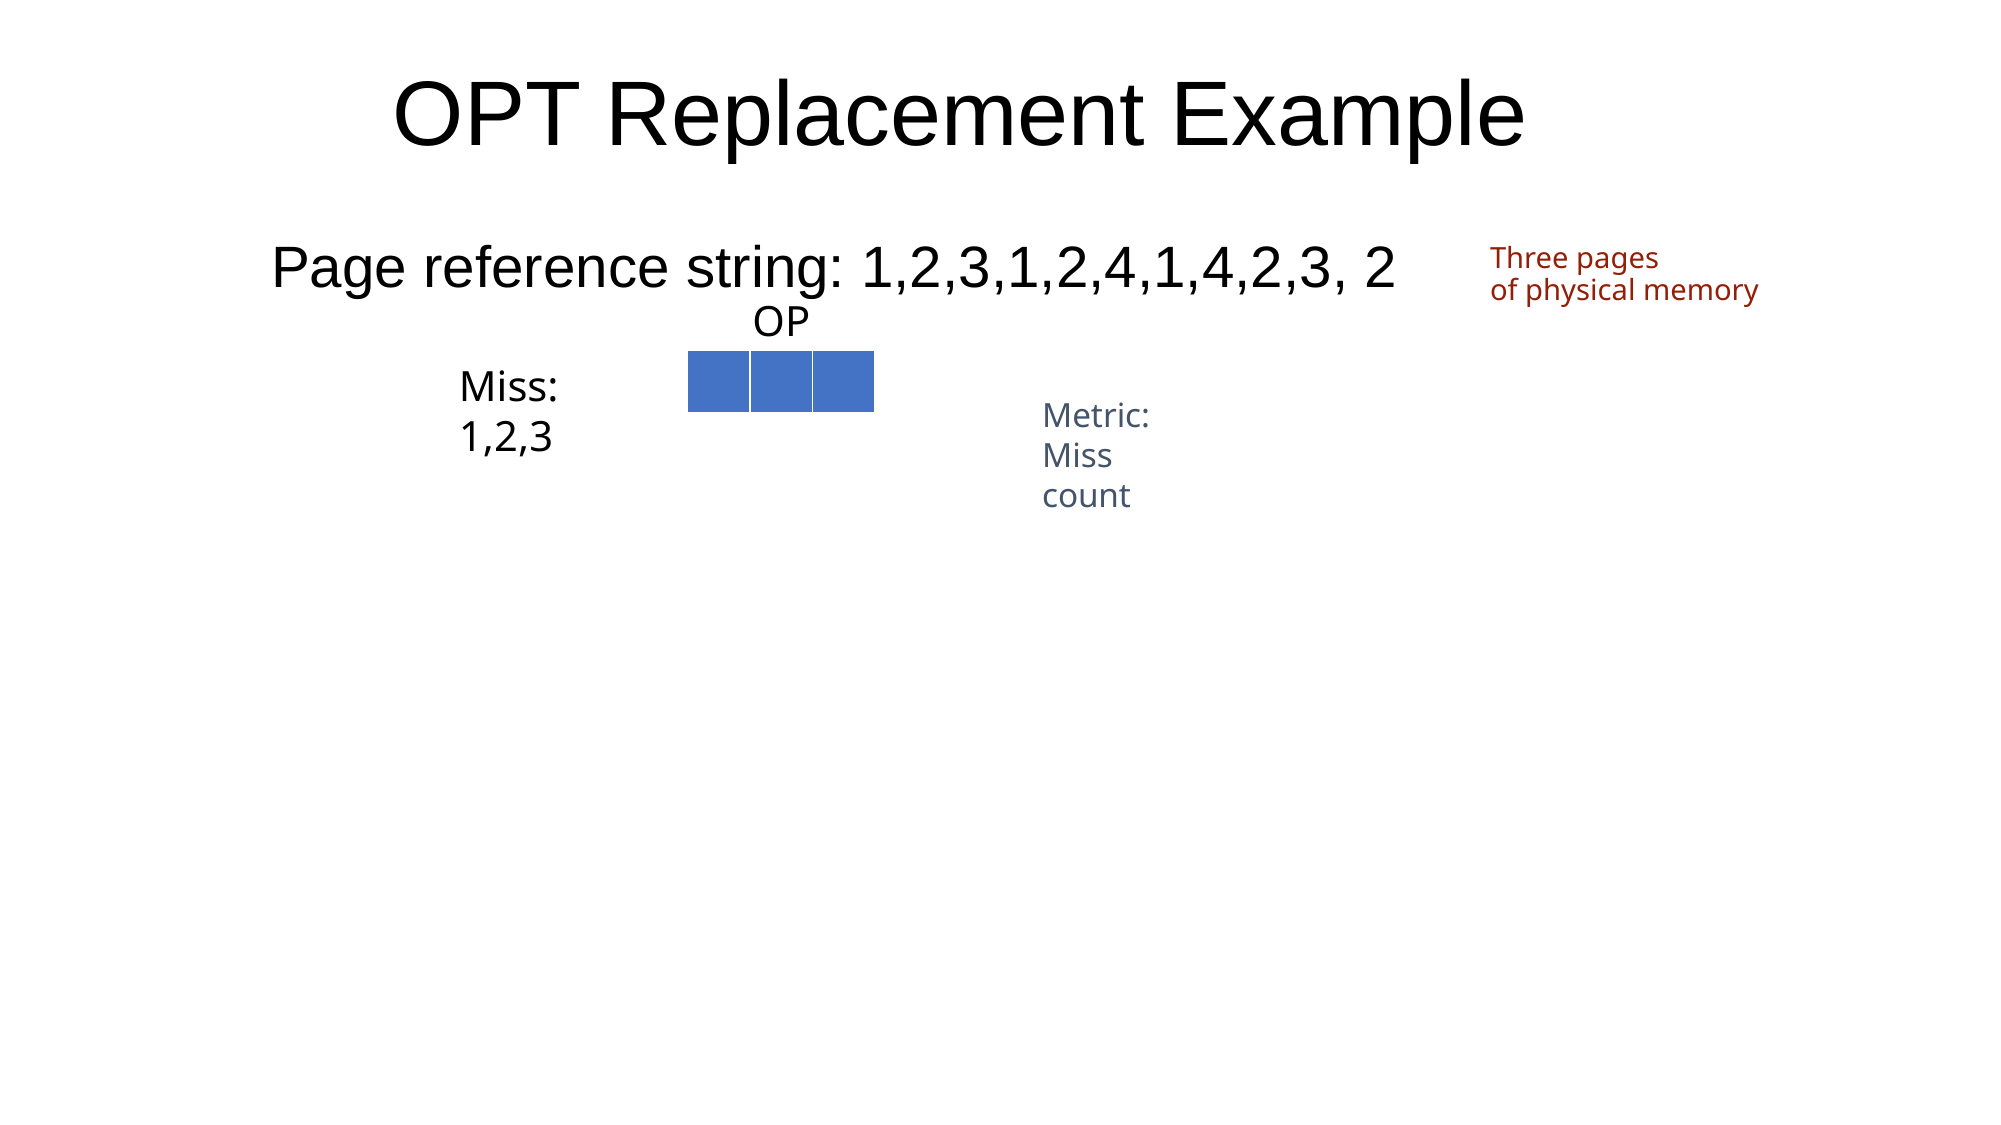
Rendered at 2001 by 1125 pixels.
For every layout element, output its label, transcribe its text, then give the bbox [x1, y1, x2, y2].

text_box [749, 349, 812, 413]
text_box Metric: Miss count [1027, 386, 1215, 522]
title OPT Replacement Example [377, 10, 1622, 221]
text_box Three pages of physical memory [1474, 236, 2000, 315]
text_box OPT [737, 287, 846, 349]
list Page reference string: 1,2,3,1,2,4,1,4,2,3, 2 [256, 229, 1644, 343]
text_box Miss: 1,2,3 [443, 352, 666, 468]
text_box [812, 349, 875, 413]
text_box [687, 349, 749, 413]
